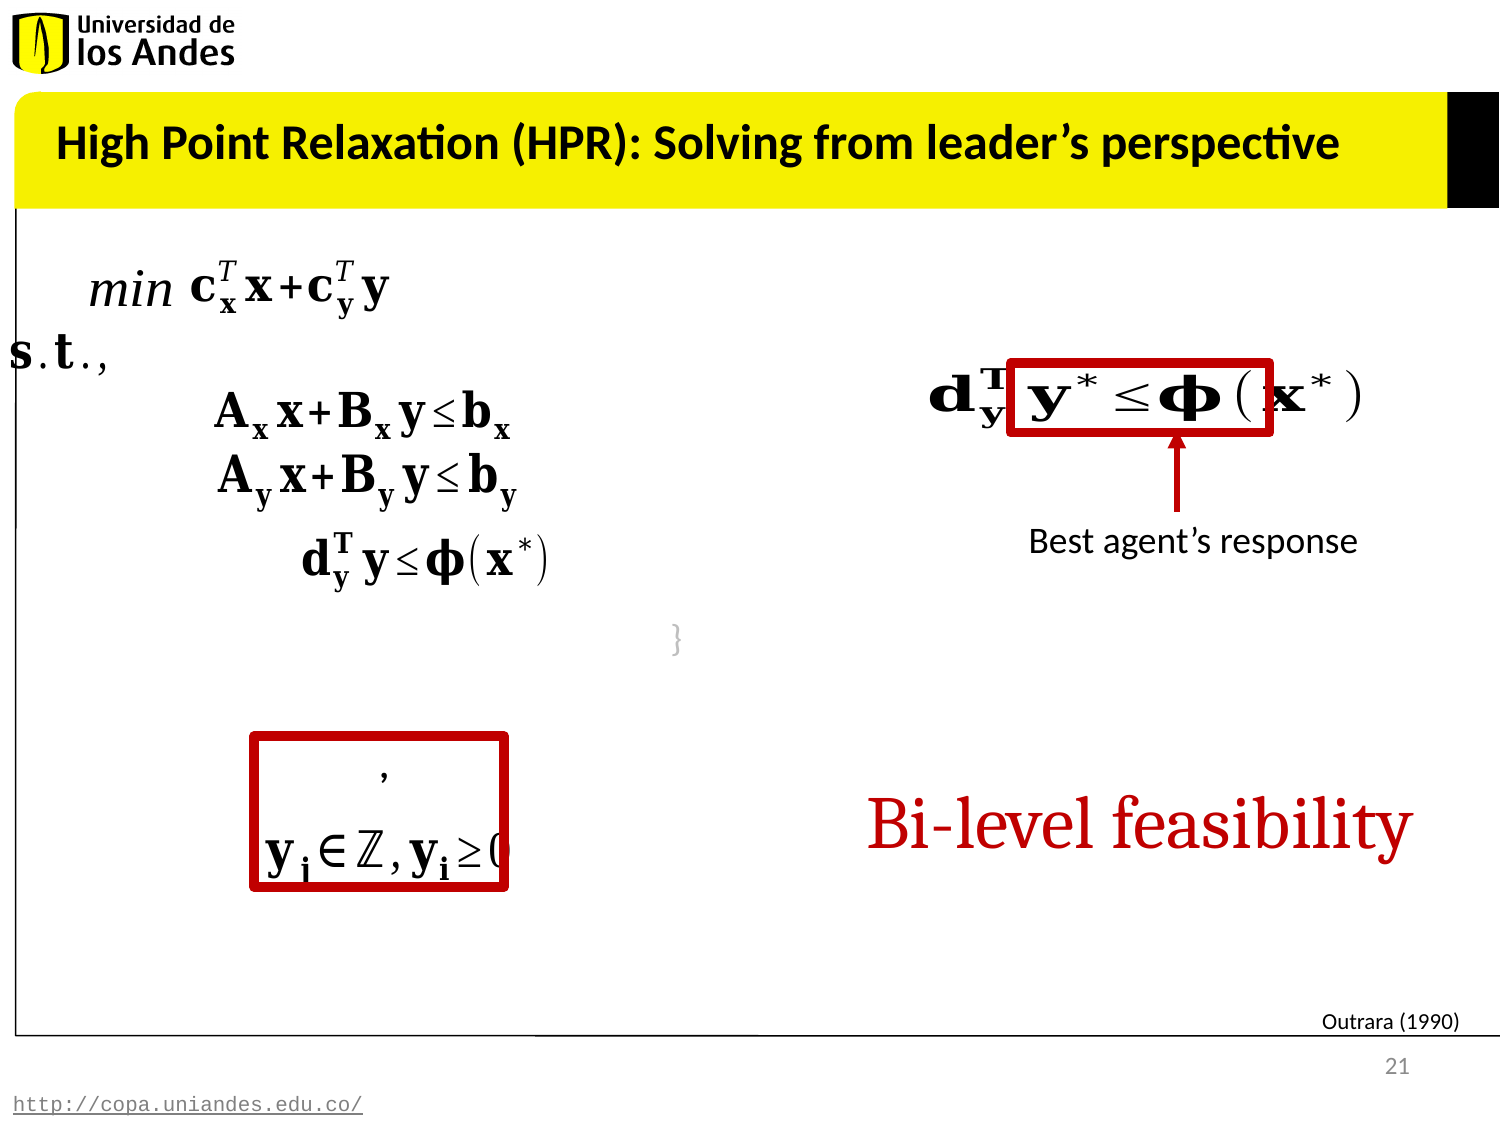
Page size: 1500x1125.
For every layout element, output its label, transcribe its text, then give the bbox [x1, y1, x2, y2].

picture [183, 258, 247, 326]
text_box High Point Relaxation (HPR): Solving from leader’s perspective [41, 101, 1477, 290]
text_box Best agent’s response [1013, 508, 1375, 569]
text_box Bi-level feasibility [851, 765, 1430, 871]
slide_number 21 [1074, 1042, 1425, 1103]
text_box [252, 734, 506, 889]
picture [8, 7, 242, 76]
text_box [1009, 361, 1272, 435]
text_box Outrara (1990) [1307, 999, 1476, 1042]
